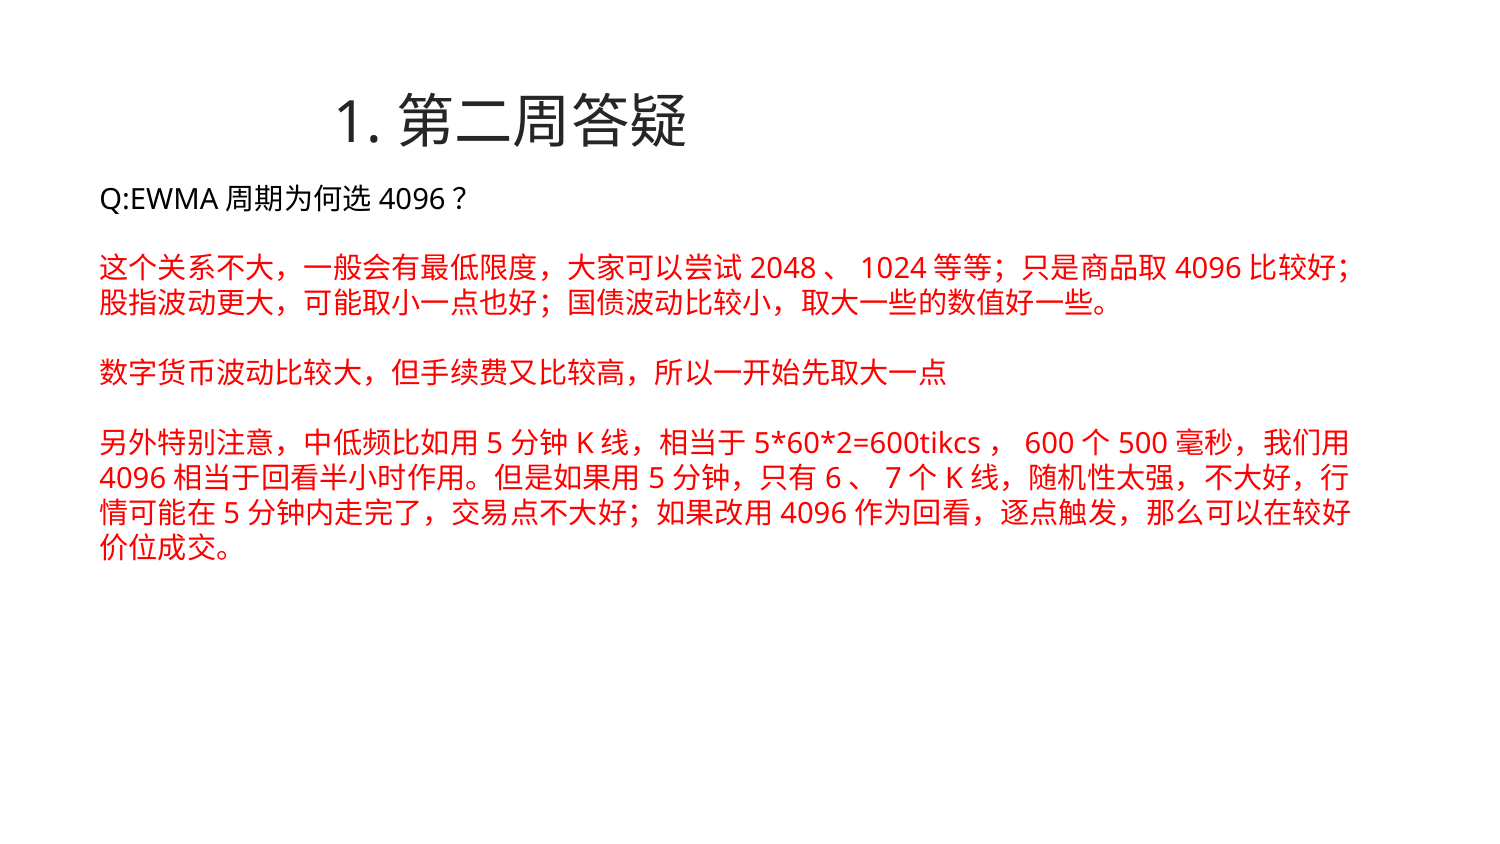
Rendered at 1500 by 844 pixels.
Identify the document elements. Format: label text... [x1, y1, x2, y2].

title 1.第二周答疑 [319, 76, 1416, 235]
text_box Q:EWMA周期为何选4096？ 这个关系不大，一般会有最低限度，大家可以尝试2048、1024等等；只是商品取4096比较好；股指波动更大，可能取小一点也好；国债波动比较小，取大一些的数值好一些。 数字货币波动比较大，但手续费又比较高，所以一开始先取大一点 另外特别注意，中低频比如用5分钟K线，相当于5*60*2=600tikcs，600个500毫秒，我们用4096相当于回看半小时作用。但是如果用5分钟，只有6、7个K线，随机性太强，不大好，行情可能在5分钟内走完了，交易点不大好；如果改用4096作为回看，逐点触发，那么可以在较好价位成交。 [84, 172, 1377, 677]
